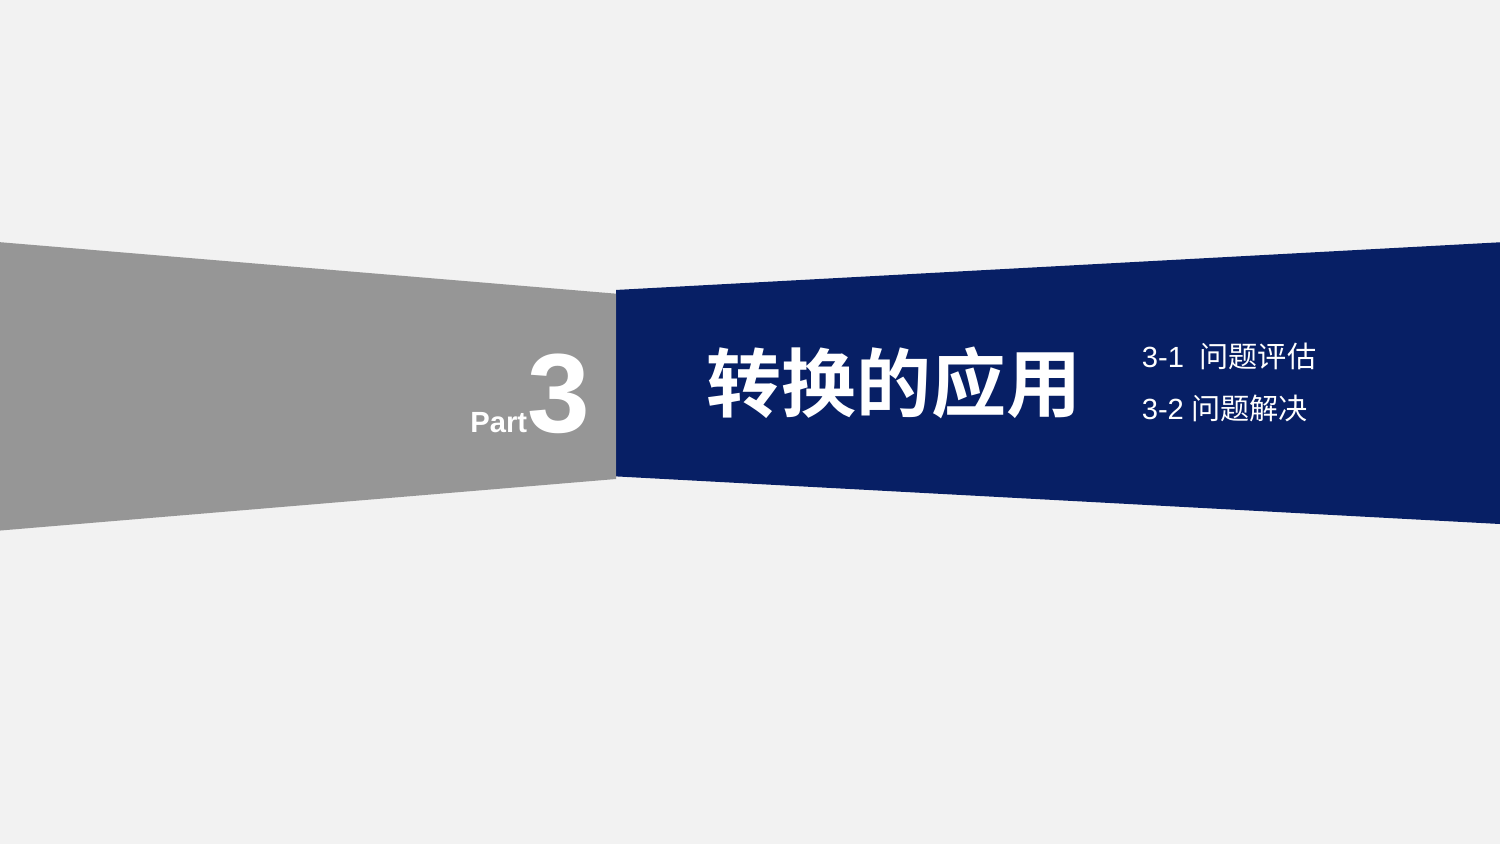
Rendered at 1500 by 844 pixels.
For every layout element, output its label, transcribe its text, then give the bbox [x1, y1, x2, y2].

text_box Part3 [459, 314, 602, 461]
text_box 转换的应用 [695, 331, 1094, 433]
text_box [1129, 331, 1329, 434]
text_box [0, 241, 618, 532]
text_box [614, 241, 1500, 526]
